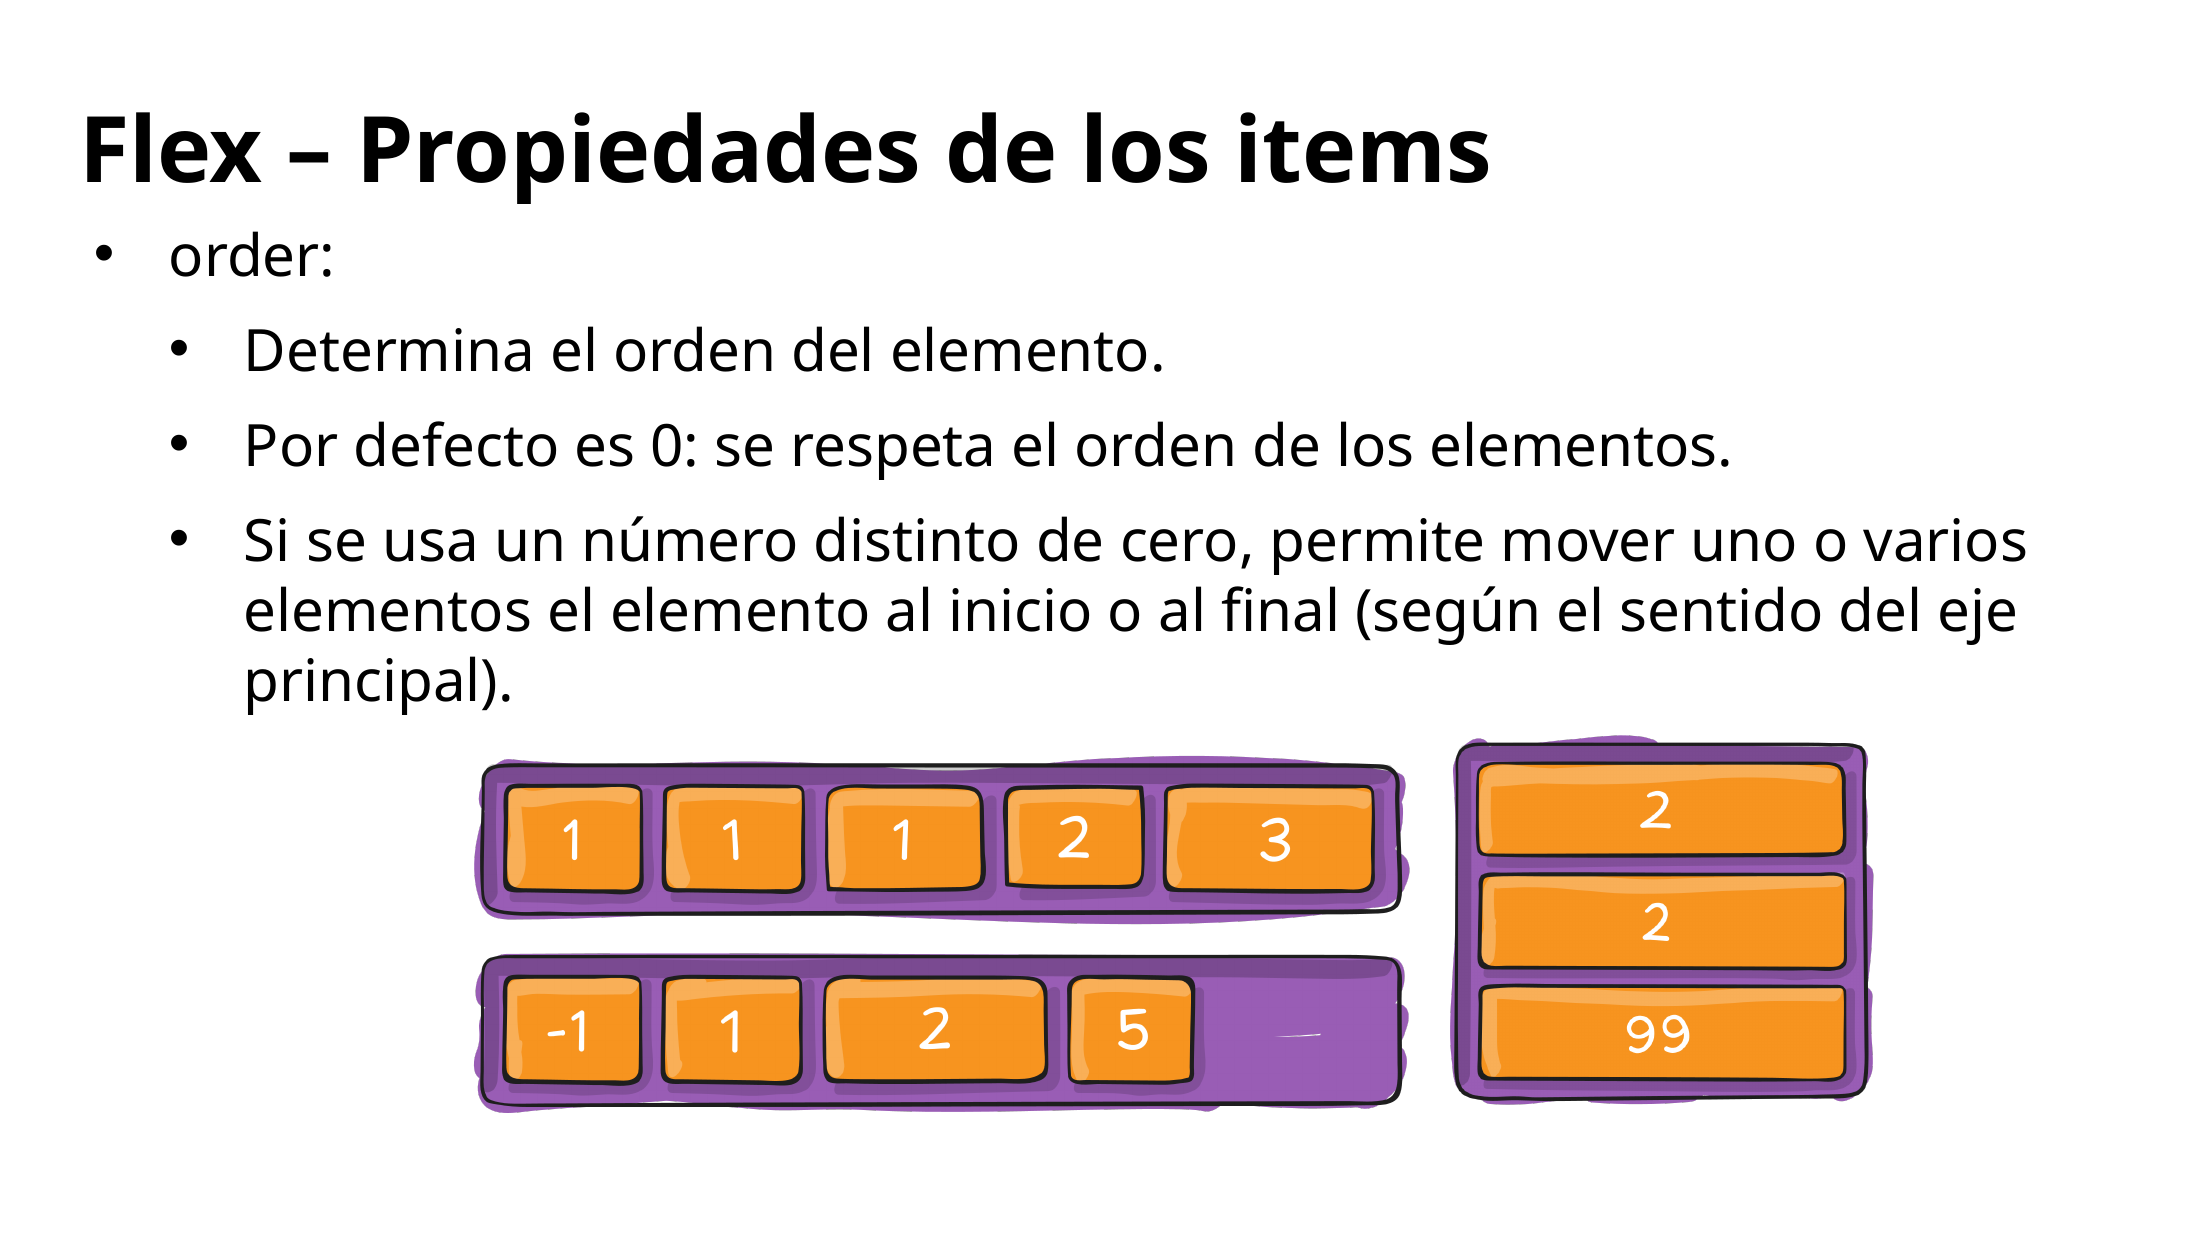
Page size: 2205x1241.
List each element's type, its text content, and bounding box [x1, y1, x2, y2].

picture [1446, 724, 1888, 1137]
text_box order: Determina el orden del elemento. Por defecto es 0: se respeta el orden de los elementos. Si se usa un número distinto de cero, permite mover uno o varios elementos el elemento al inicio o al final (según el sentido del eje principal). [79, 210, 2126, 721]
picture [470, 724, 1422, 1127]
title Flex – Propiedades de los items [79, 41, 2136, 264]
